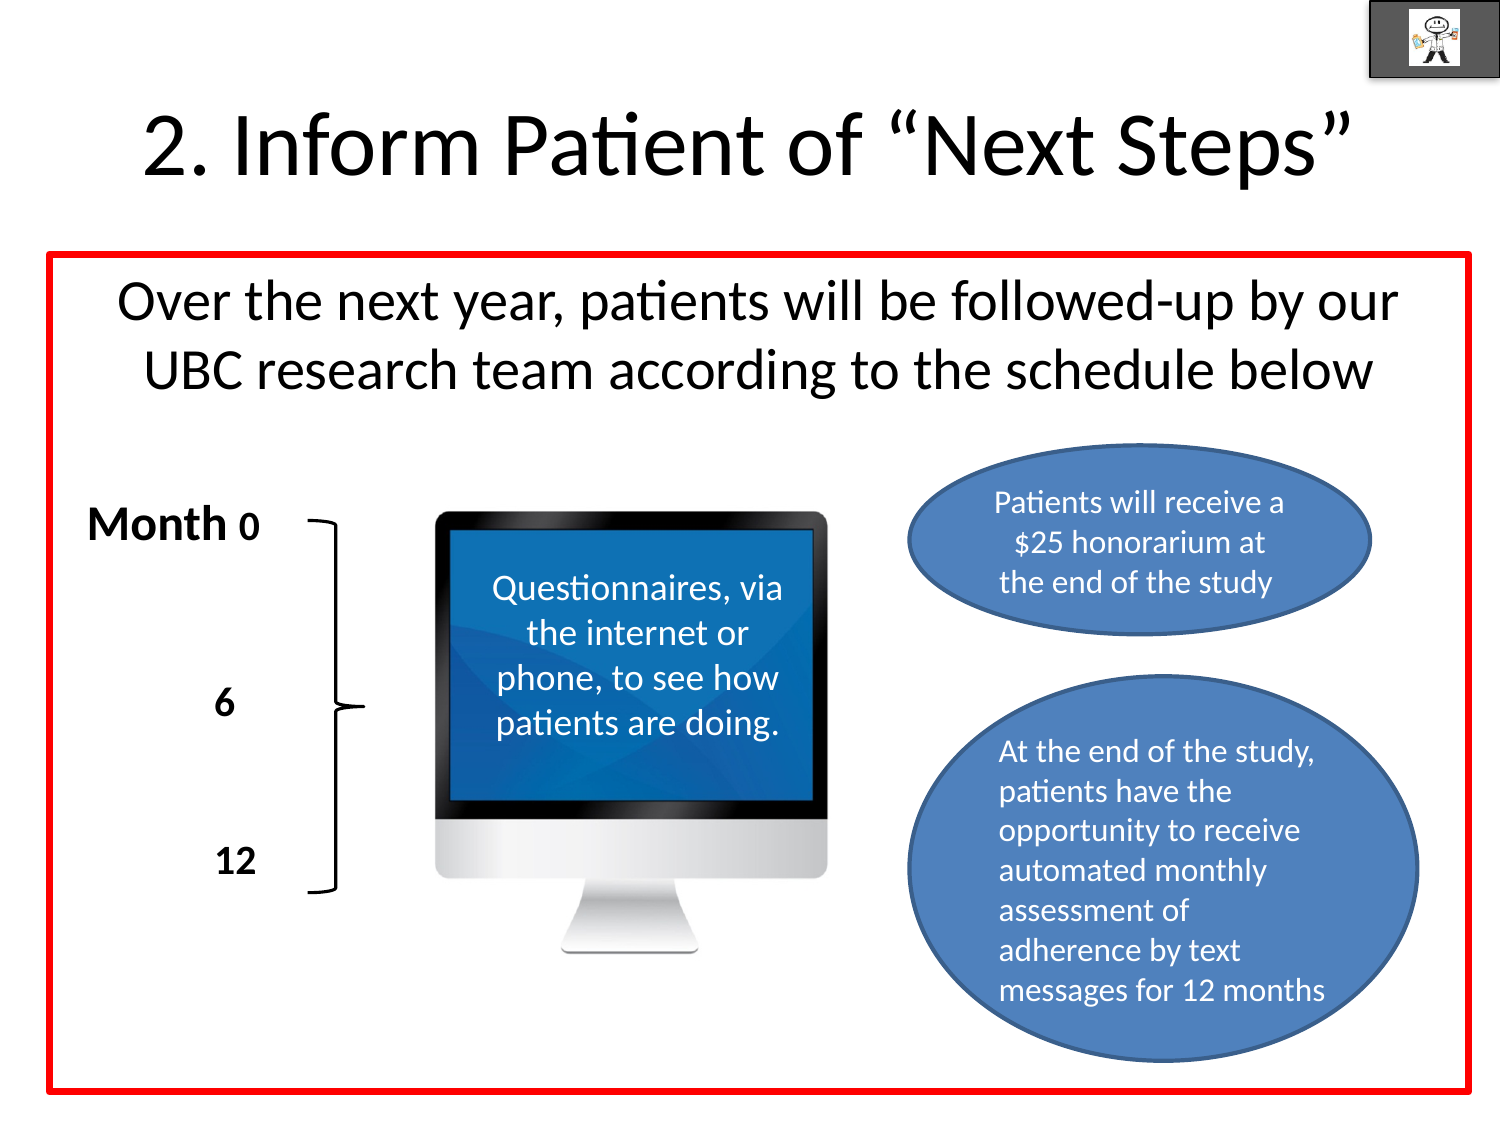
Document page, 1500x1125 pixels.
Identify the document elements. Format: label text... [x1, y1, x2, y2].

title 2. Inform Patient of “Next Steps” [75, 45, 1425, 233]
text_box Patients will receive a $25 honorarium at the end of the study [907, 443, 1373, 637]
text_box [307, 519, 365, 894]
picture [393, 460, 868, 1003]
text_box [1369, 0, 1500, 78]
text_box Over the next year, patients will be followed-up by our UBC research team according to the schedule below Month 0 6 12 [47, 252, 1471, 1094]
text_box At the end of the study, patients have the opportunity to receive automated monthly assessment of adherence by text messages for 12 months [907, 674, 1420, 1051]
slide_number 6 [1074, 1042, 1425, 1103]
